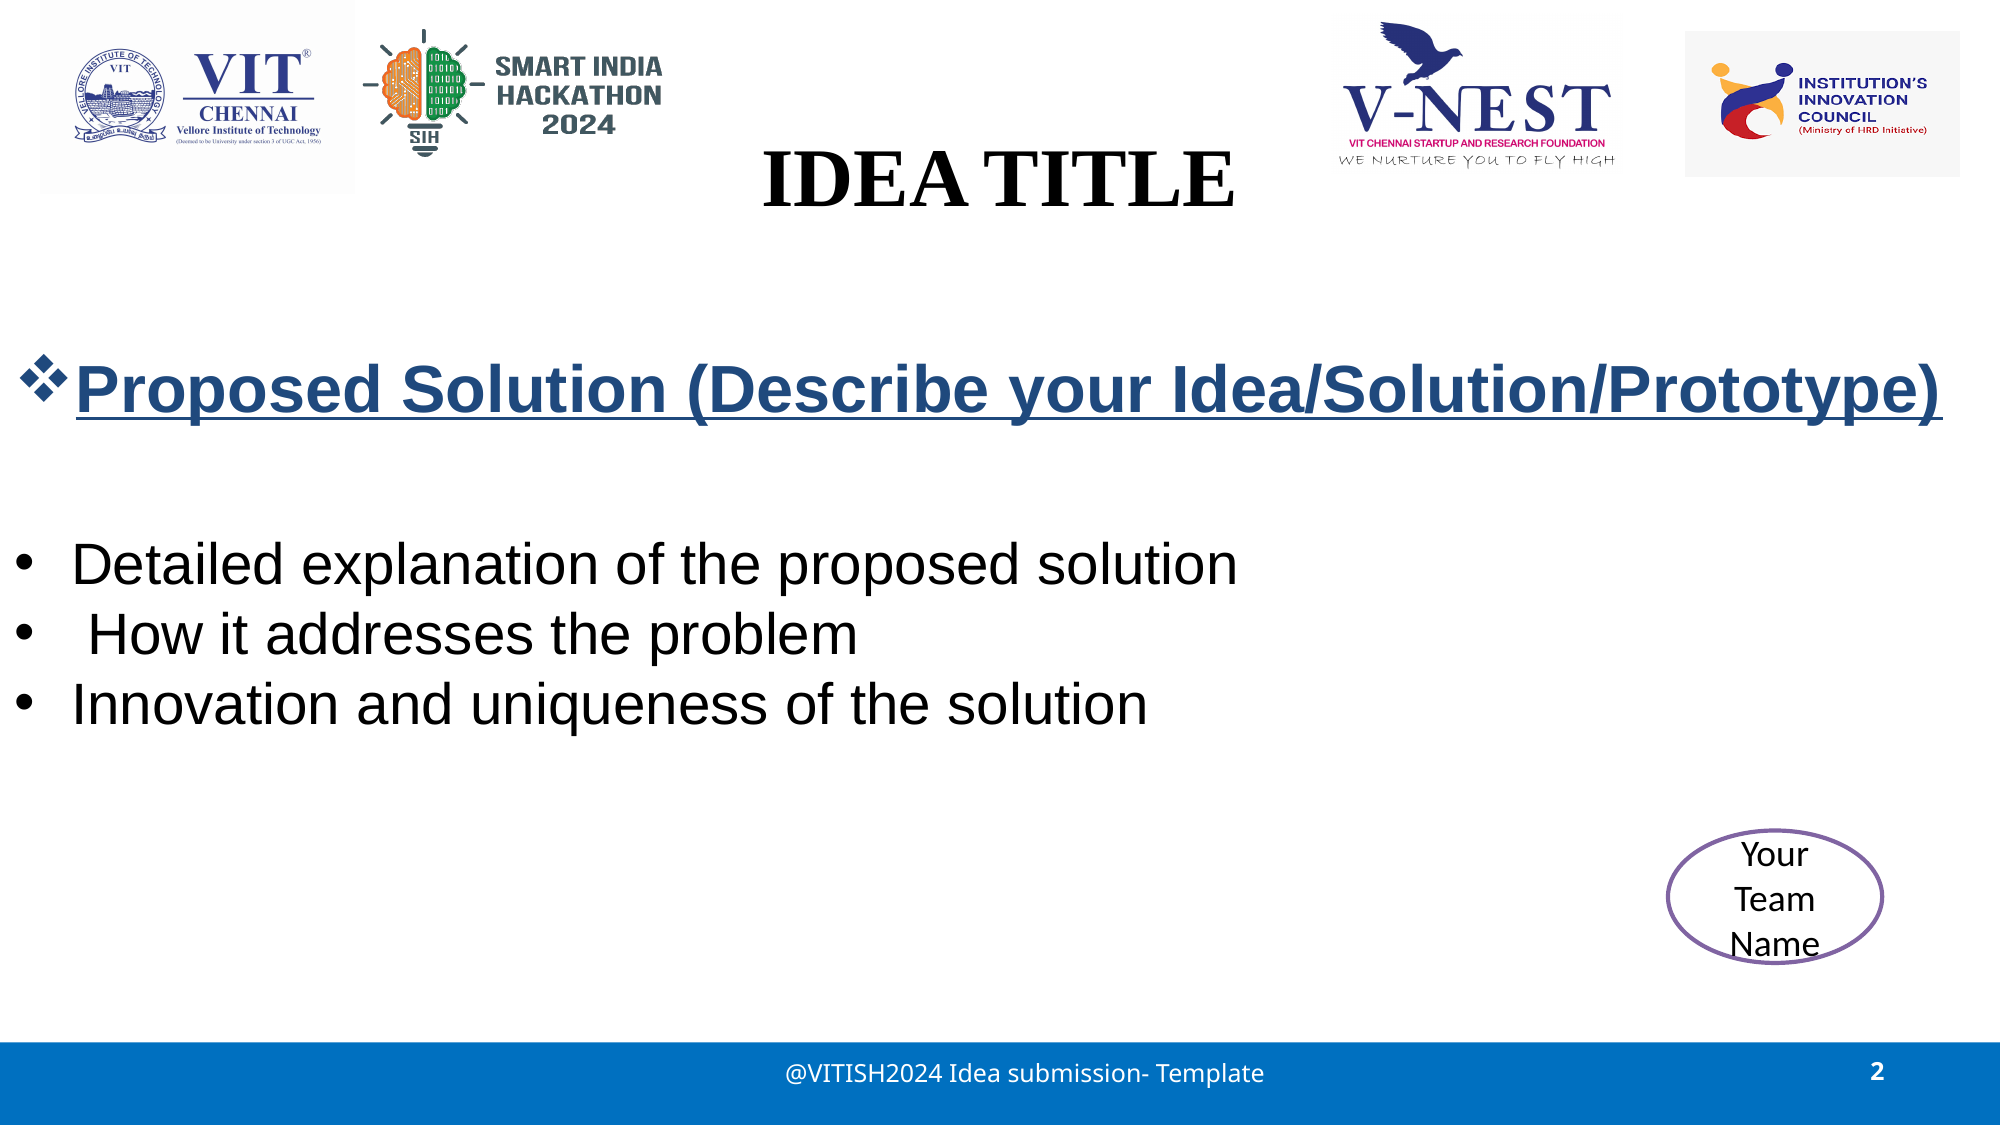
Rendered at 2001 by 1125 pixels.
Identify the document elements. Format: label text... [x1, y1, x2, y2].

text_box Proposed Solution (Describe your Idea/Solution/Prototype) Detailed explanation of the proposed solution How it addresses the problem Innovation and uniqueness of the solution [0, 338, 2000, 744]
footer @VITISH2024 Idea submission- Template [762, 1042, 1289, 1103]
slide_number 2 [1433, 1042, 1900, 1103]
title IDEA TITLE [360, 56, 1901, 190]
picture [1331, 12, 1623, 174]
picture [39, 0, 670, 194]
text_box [0, 1042, 2000, 1125]
text_box Your Team Name [1665, 828, 1885, 966]
picture [1685, 31, 1960, 178]
